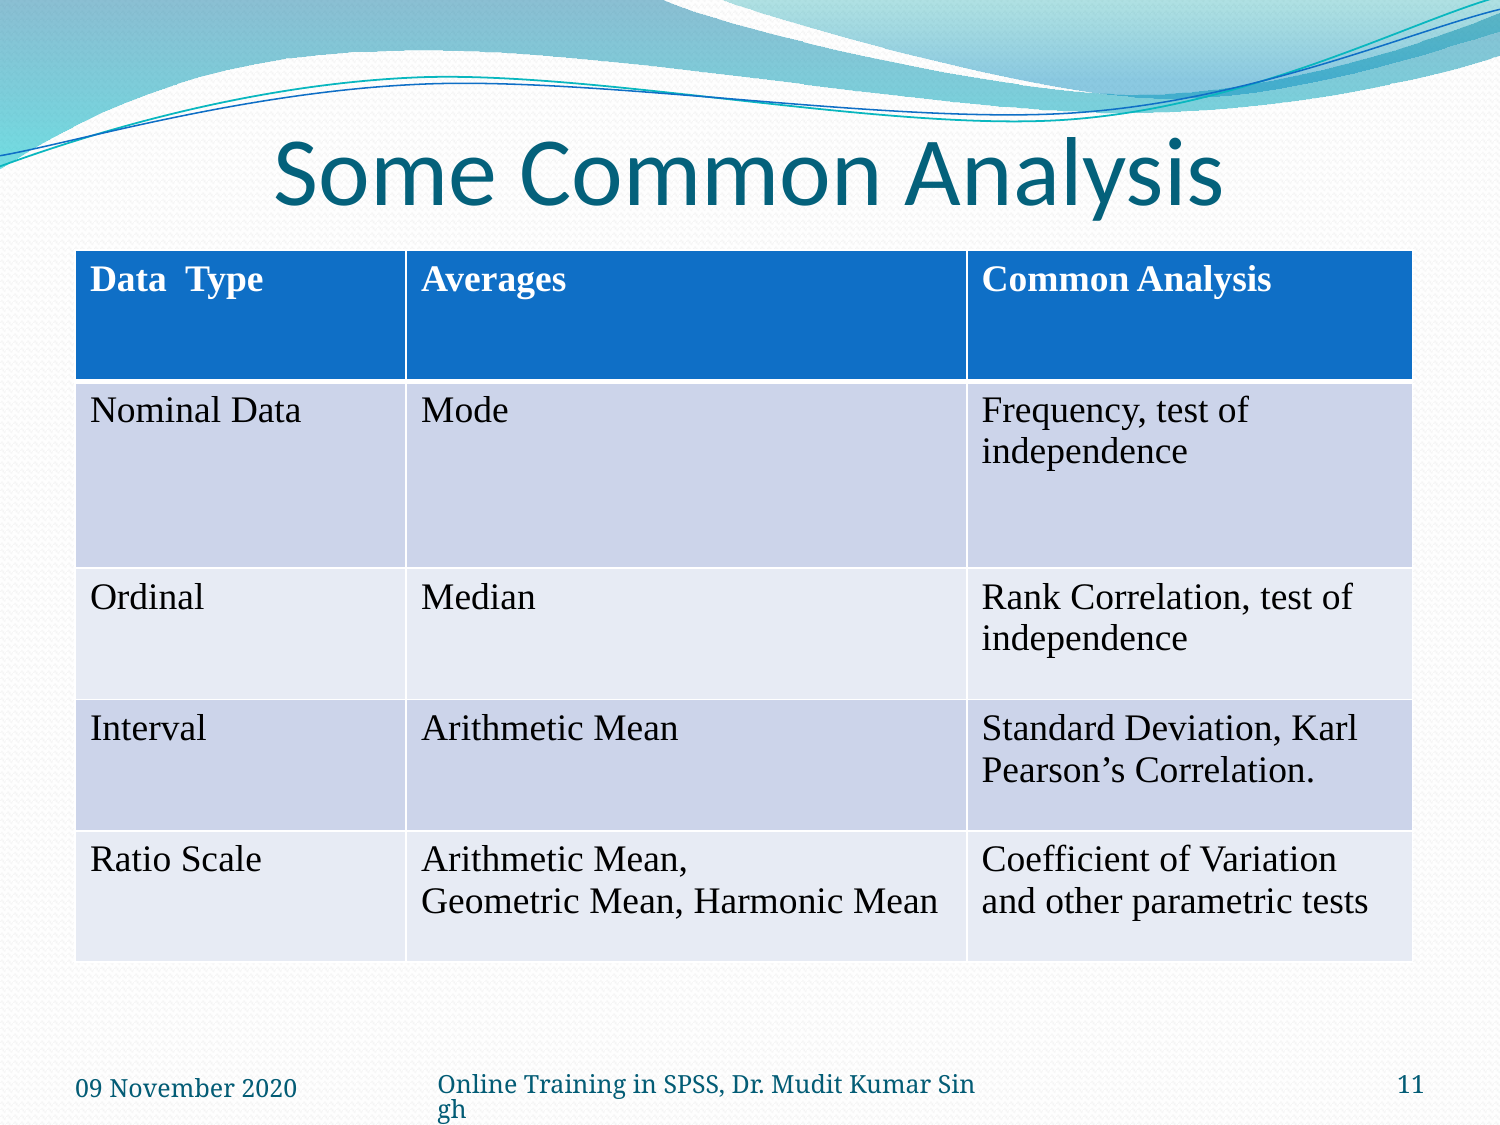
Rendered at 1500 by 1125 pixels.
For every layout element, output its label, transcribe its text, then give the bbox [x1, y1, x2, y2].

table_cell Frequency, test of independence [968, 384, 1412, 567]
table_cell Interval [76, 700, 405, 830]
slide_number 11 [1299, 1042, 1425, 1103]
table_header Common Analysis [968, 251, 1412, 379]
table_cell Arithmetic Mean [407, 700, 966, 830]
table_cell Standard Deviation, Karl Pearson’s Correlation. [968, 700, 1412, 830]
table_cell Ordinal [76, 569, 405, 699]
table_cell Ratio Scale [76, 832, 405, 961]
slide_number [75, 1042, 425, 1103]
table_cell Rank Correlation, test of independence [968, 569, 1412, 699]
table_cell Median [407, 569, 966, 699]
table_cell Arithmetic Mean, Geometric Mean, Harmonic Mean [407, 832, 966, 961]
title Some Common Analysis [75, 99, 1425, 225]
table_cell Nominal Data [76, 384, 405, 567]
table_cell Coefficient of Variation and other parametric tests [968, 832, 1412, 961]
table_cell Mode [407, 384, 966, 567]
footer Online Training in SPSS, Dr. Mudit Kumar Singh [437, 1042, 988, 1103]
table_header Averages [407, 251, 966, 379]
table_header Data Type [76, 251, 405, 379]
